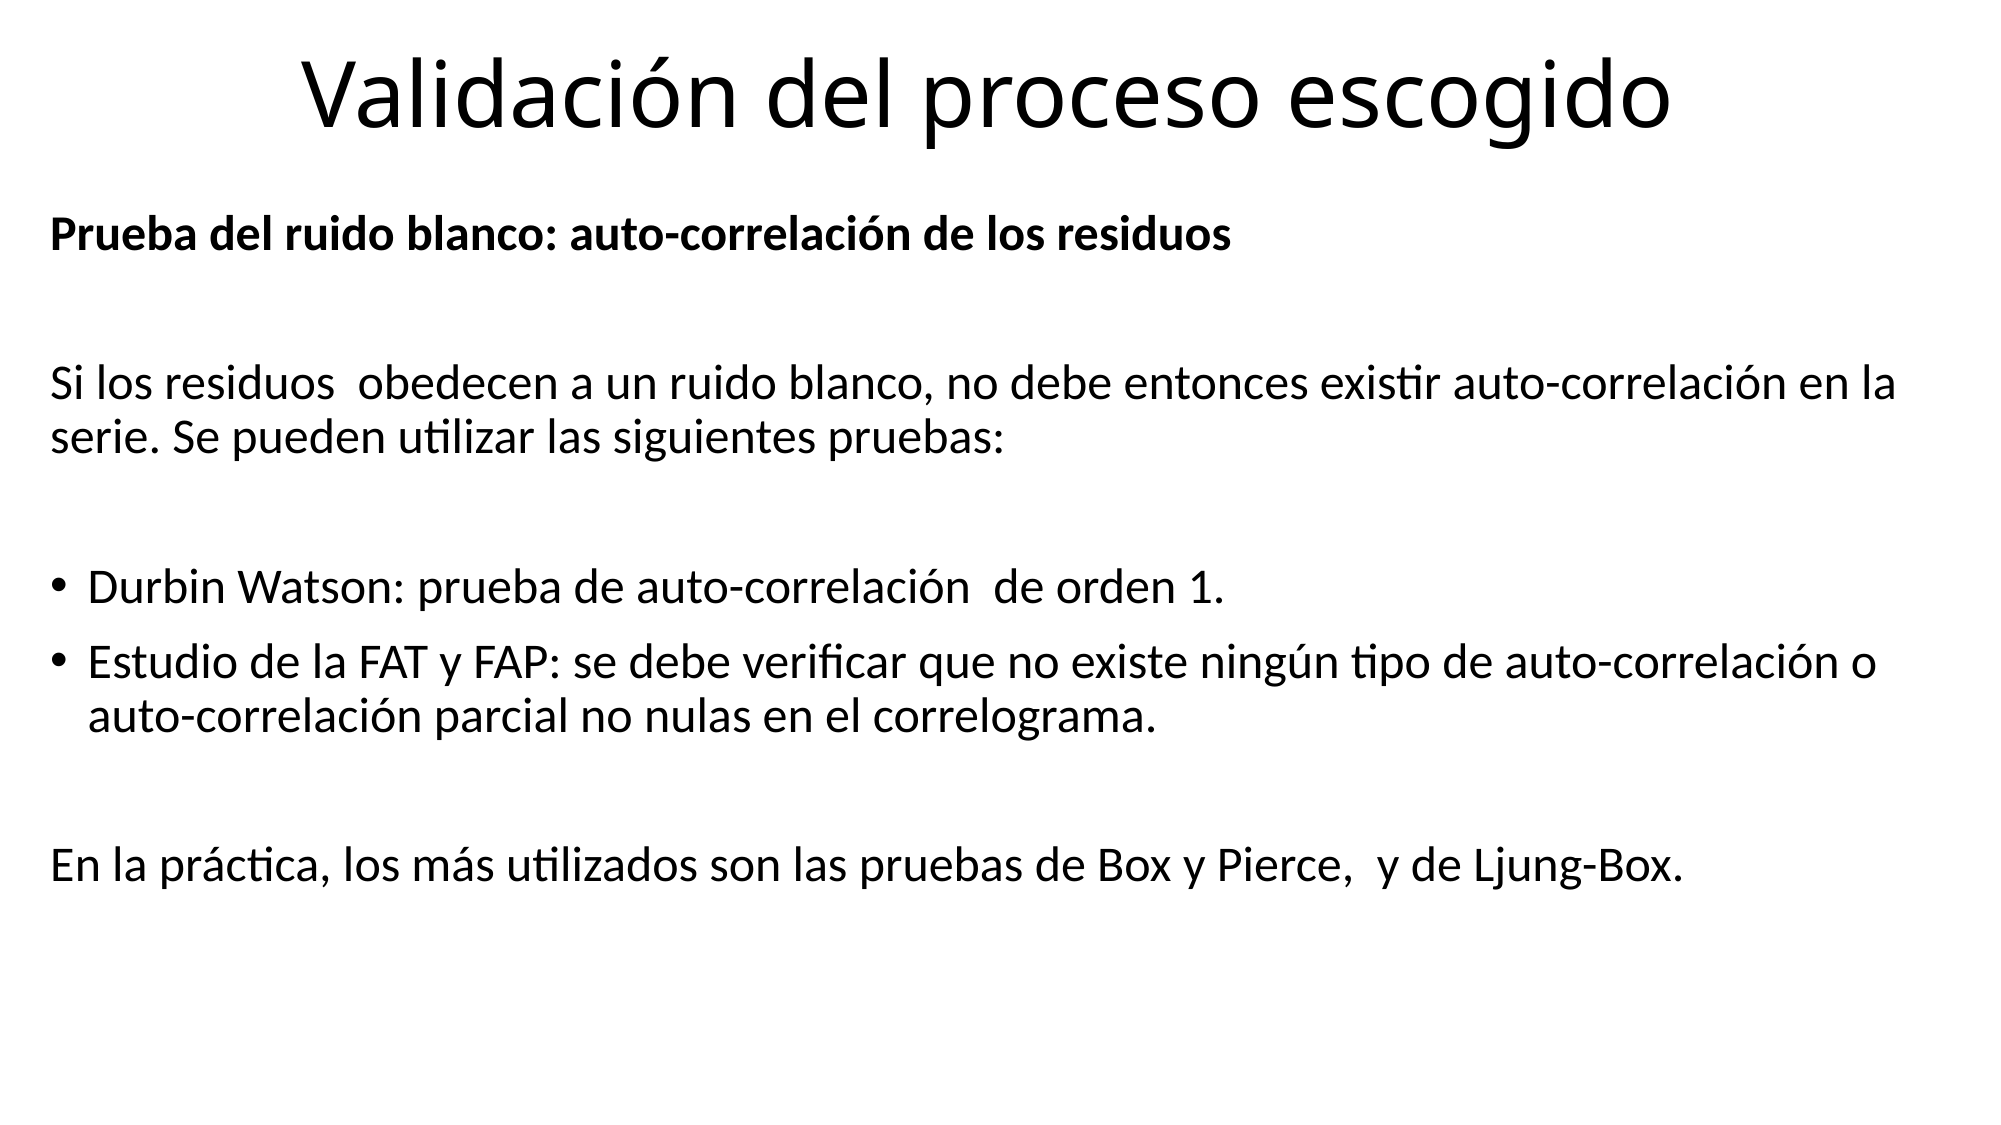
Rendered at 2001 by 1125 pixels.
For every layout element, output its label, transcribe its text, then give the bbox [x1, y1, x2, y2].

title Validación del proceso escogido [137, 7, 1863, 189]
